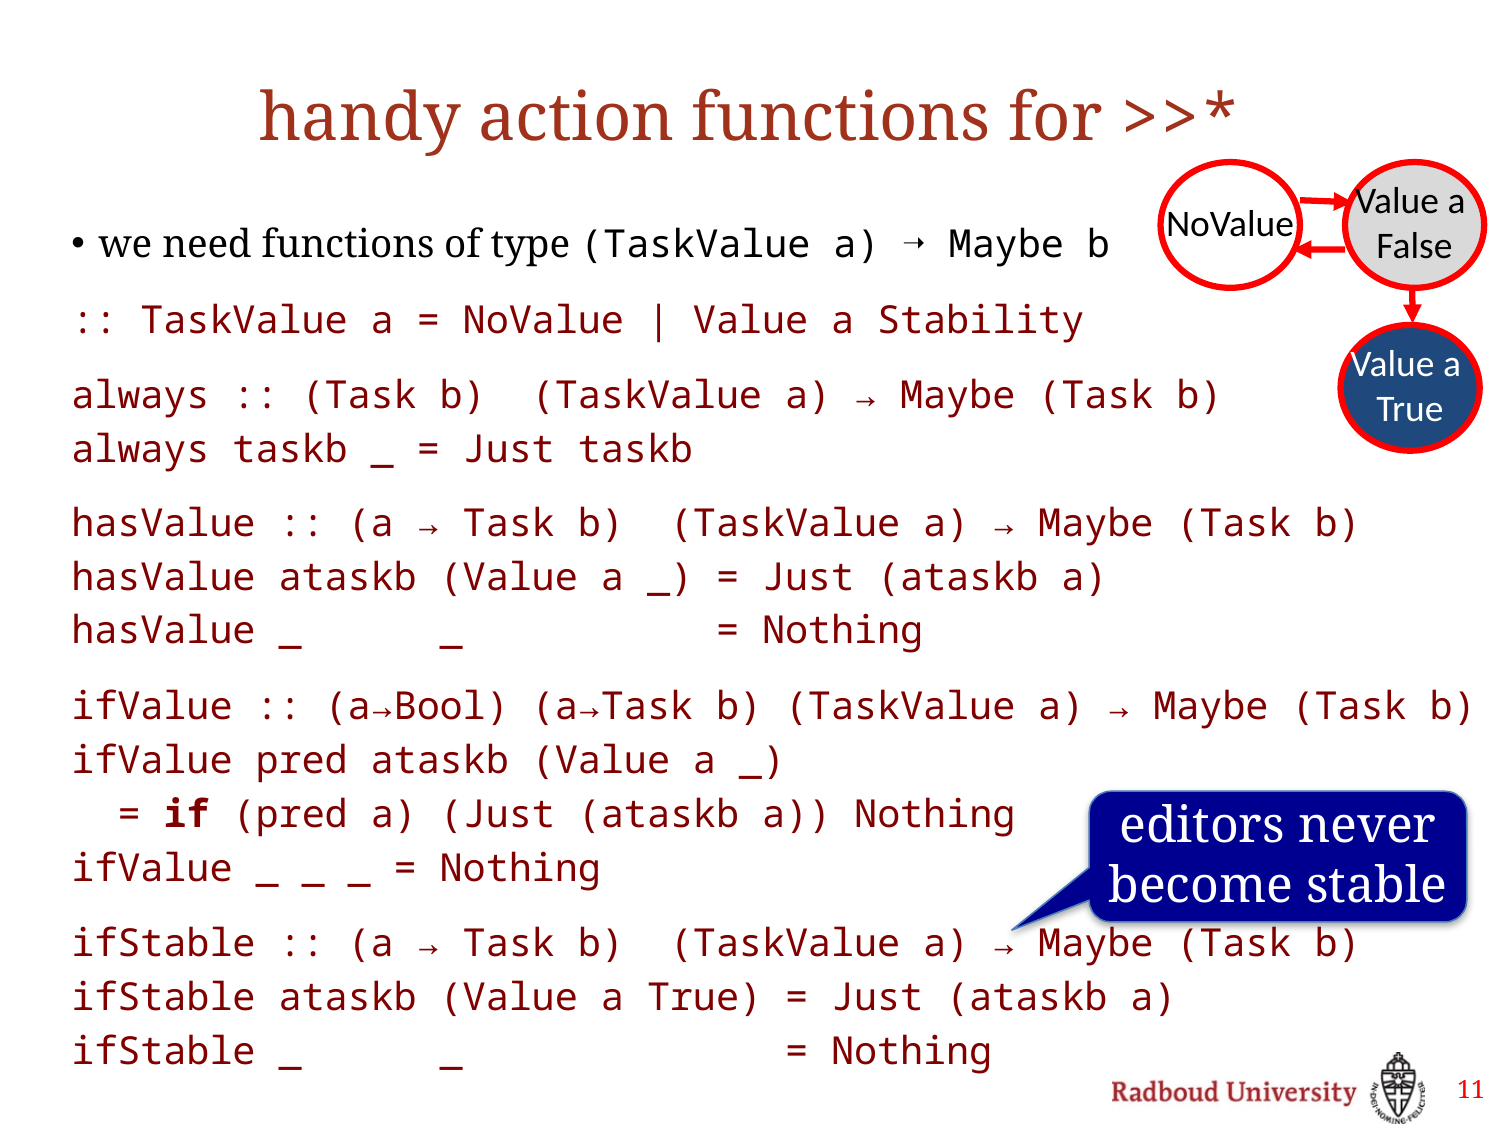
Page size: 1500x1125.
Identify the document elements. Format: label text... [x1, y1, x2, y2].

text_box editors never become stable [1011, 790, 1468, 931]
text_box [1160, 161, 1485, 451]
title handy action functions for >>* [75, 27, 1425, 201]
list we need functions of type (TaskValue a) ➝ Maybe b :: TaskValue a = NoValue | Value a Stability always :: (Task b) (TaskValue a) → Maybe (Task b) always taskb _ = Just taskb hasValue :: (a → Task b) (TaskValue a) → Maybe (Task b) hasValue ataskb (Value a _) = Just (ataskb a) hasValue _ _ = Nothing ifValue :: (a→Bool) (a→Task b) (TaskValue a) → Maybe (Task b) ifValue pred ataskb (Value a _) = if (pred a) (Just (ataskb a)) Nothing ifValue _ _ _ = Nothing ifStable :: (a → Task b) (TaskValue a) → Maybe (Task b) ifStable ataskb (Value a True) = Just (ataskb a) ifStable _ _ = Nothing [56, 211, 1500, 1121]
slide_number 11 [1433, 1060, 1500, 1121]
